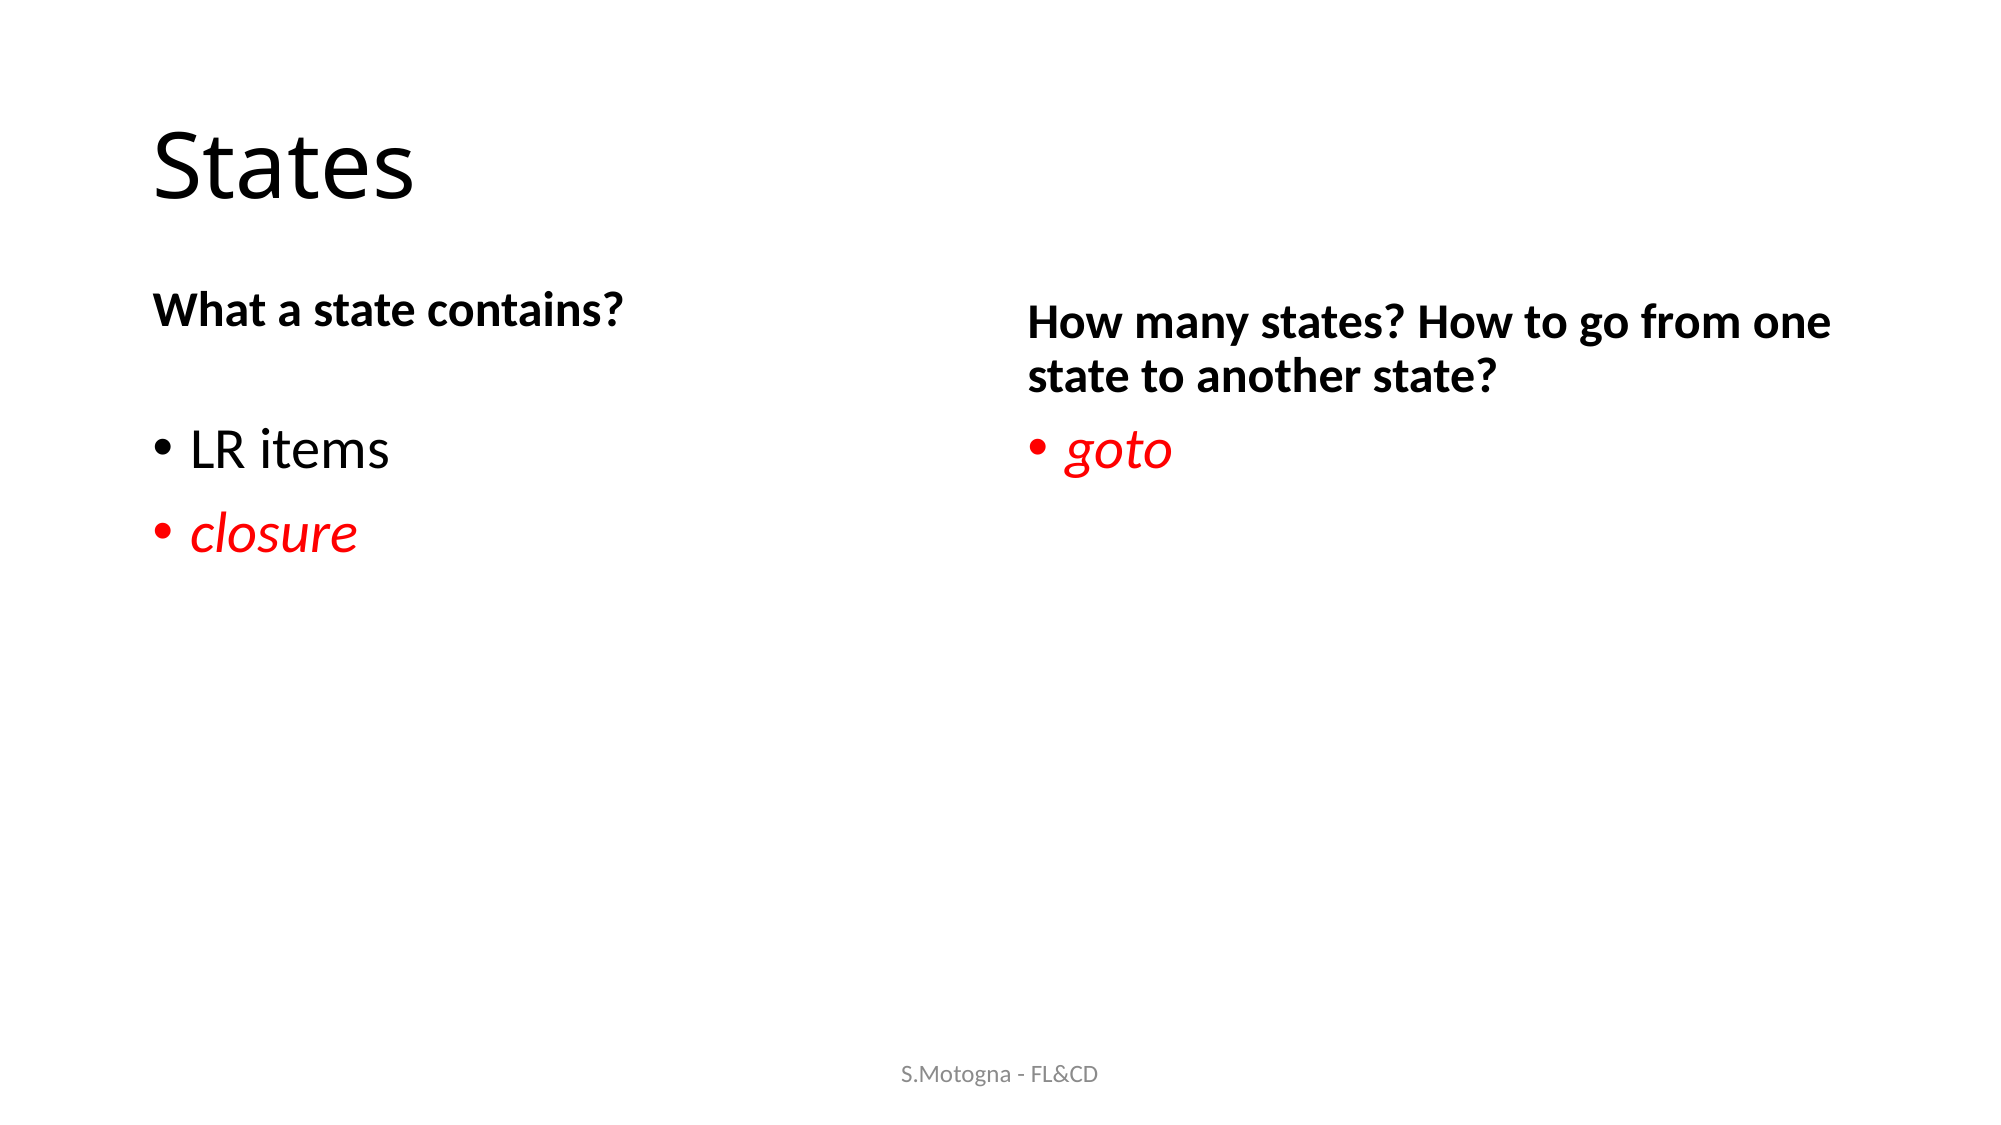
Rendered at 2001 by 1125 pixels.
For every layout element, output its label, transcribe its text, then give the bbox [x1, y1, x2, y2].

list LR items closure [137, 410, 984, 1016]
list goto [1012, 410, 1863, 1016]
footer S.Motogna - FL&CD [662, 1042, 1338, 1103]
list What a state contains? [137, 275, 984, 410]
title States [137, 59, 1863, 278]
list How many states? How to go from one state to another state? [1012, 275, 1863, 410]
